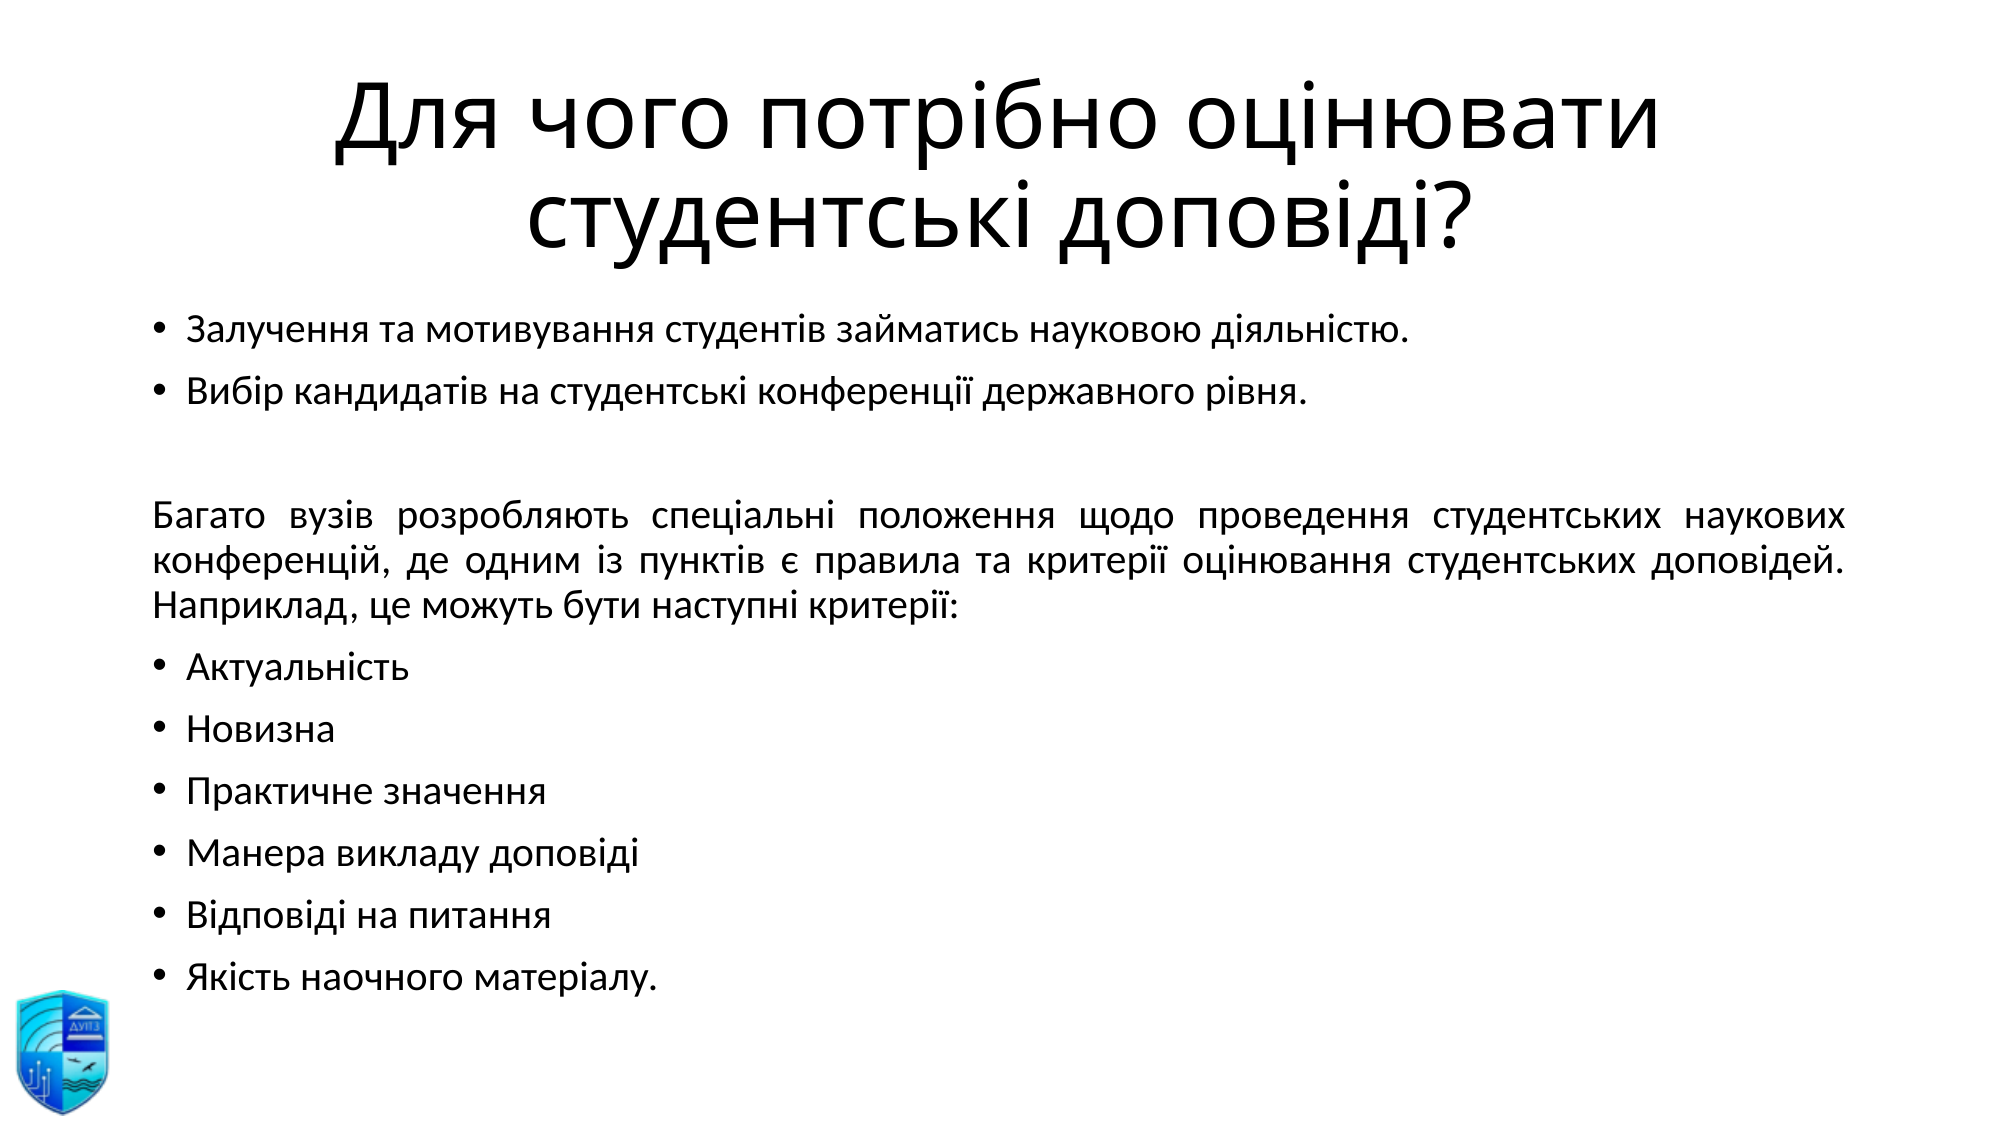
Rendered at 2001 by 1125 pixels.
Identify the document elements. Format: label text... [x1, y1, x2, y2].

list Залучення та мотивування студентів займатись науковою діяльністю. Вибір кандидатів на студентські конференції державного рівня. Багато вузів розробляють спеціальні положення щодо проведення студентських наукових конференцій, де одним із пунктів є правила та критерії оцінювання студентських доповідей. Наприклад, це можуть бути наступні критерії: Актуальність Новизна Практичне значення Манера викладу доповіді Відповіді на питання Якість наочного матеріалу. [137, 299, 1863, 1014]
title Для чого потрібно оцінювати студентські доповіді? [137, 59, 1863, 278]
picture [0, 990, 125, 1116]
